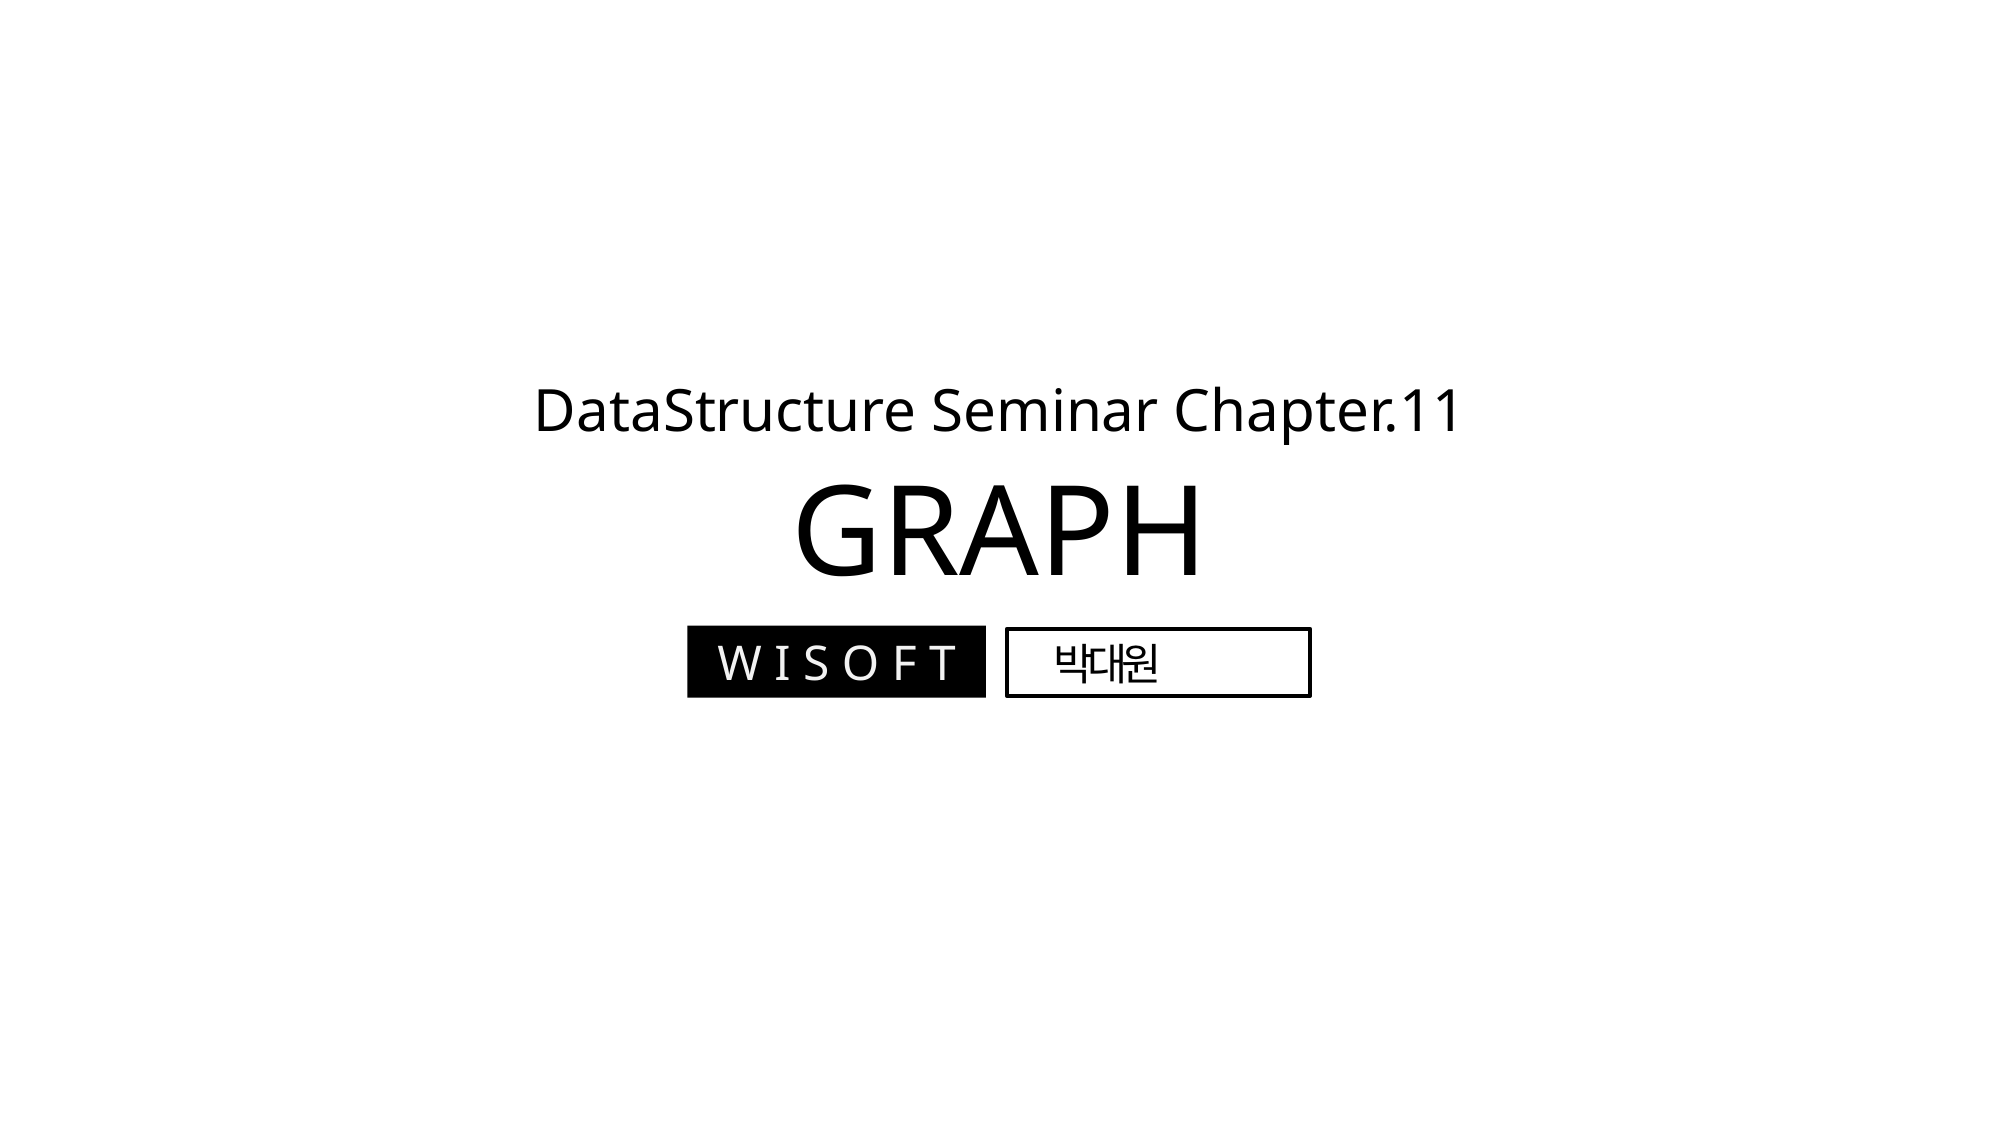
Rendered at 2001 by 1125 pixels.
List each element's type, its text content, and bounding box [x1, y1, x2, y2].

text_box 박대원 [1006, 628, 1311, 696]
text_box W I S O F T [687, 625, 986, 698]
title DataStructure Seminar Chapter.11 GRAPH [249, 218, 1750, 610]
